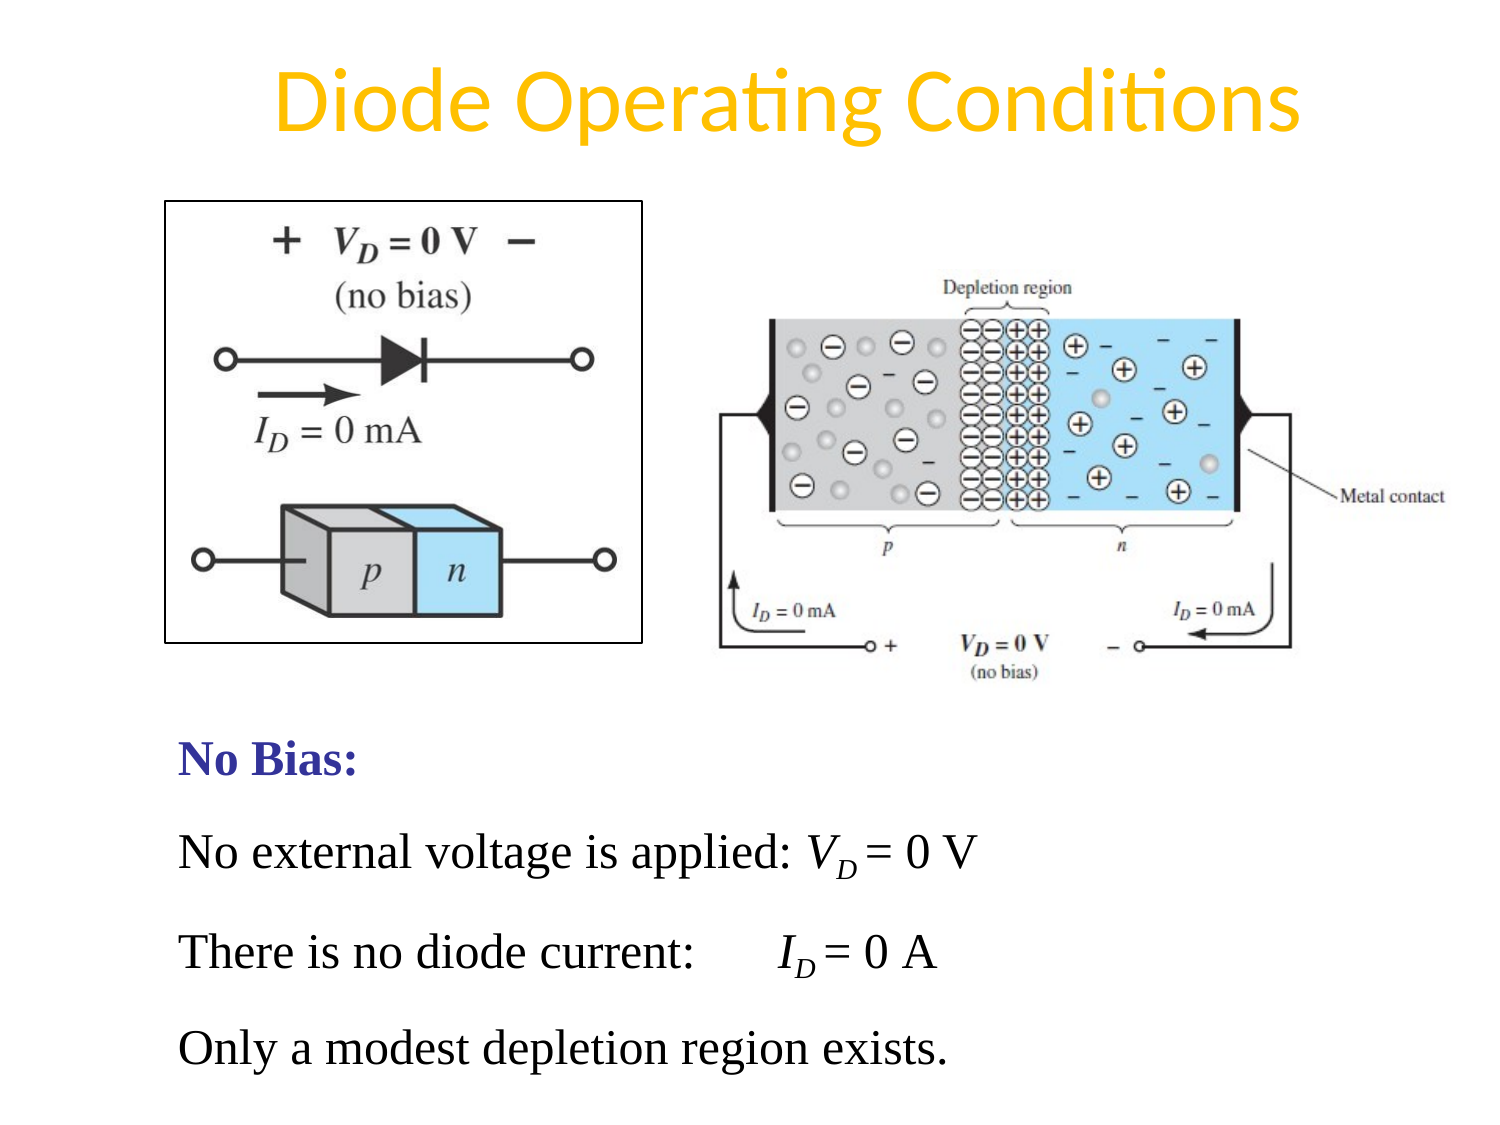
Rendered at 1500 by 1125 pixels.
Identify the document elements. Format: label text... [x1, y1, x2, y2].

text_box No Bias: No external voltage is applied: VD = 0 V There is no diode current: ID = 0 A Only a modest depletion region exists. [165, 693, 1030, 1075]
title Diode Operating Conditions [212, 0, 1363, 190]
text_box [699, 269, 1455, 688]
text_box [164, 199, 644, 645]
